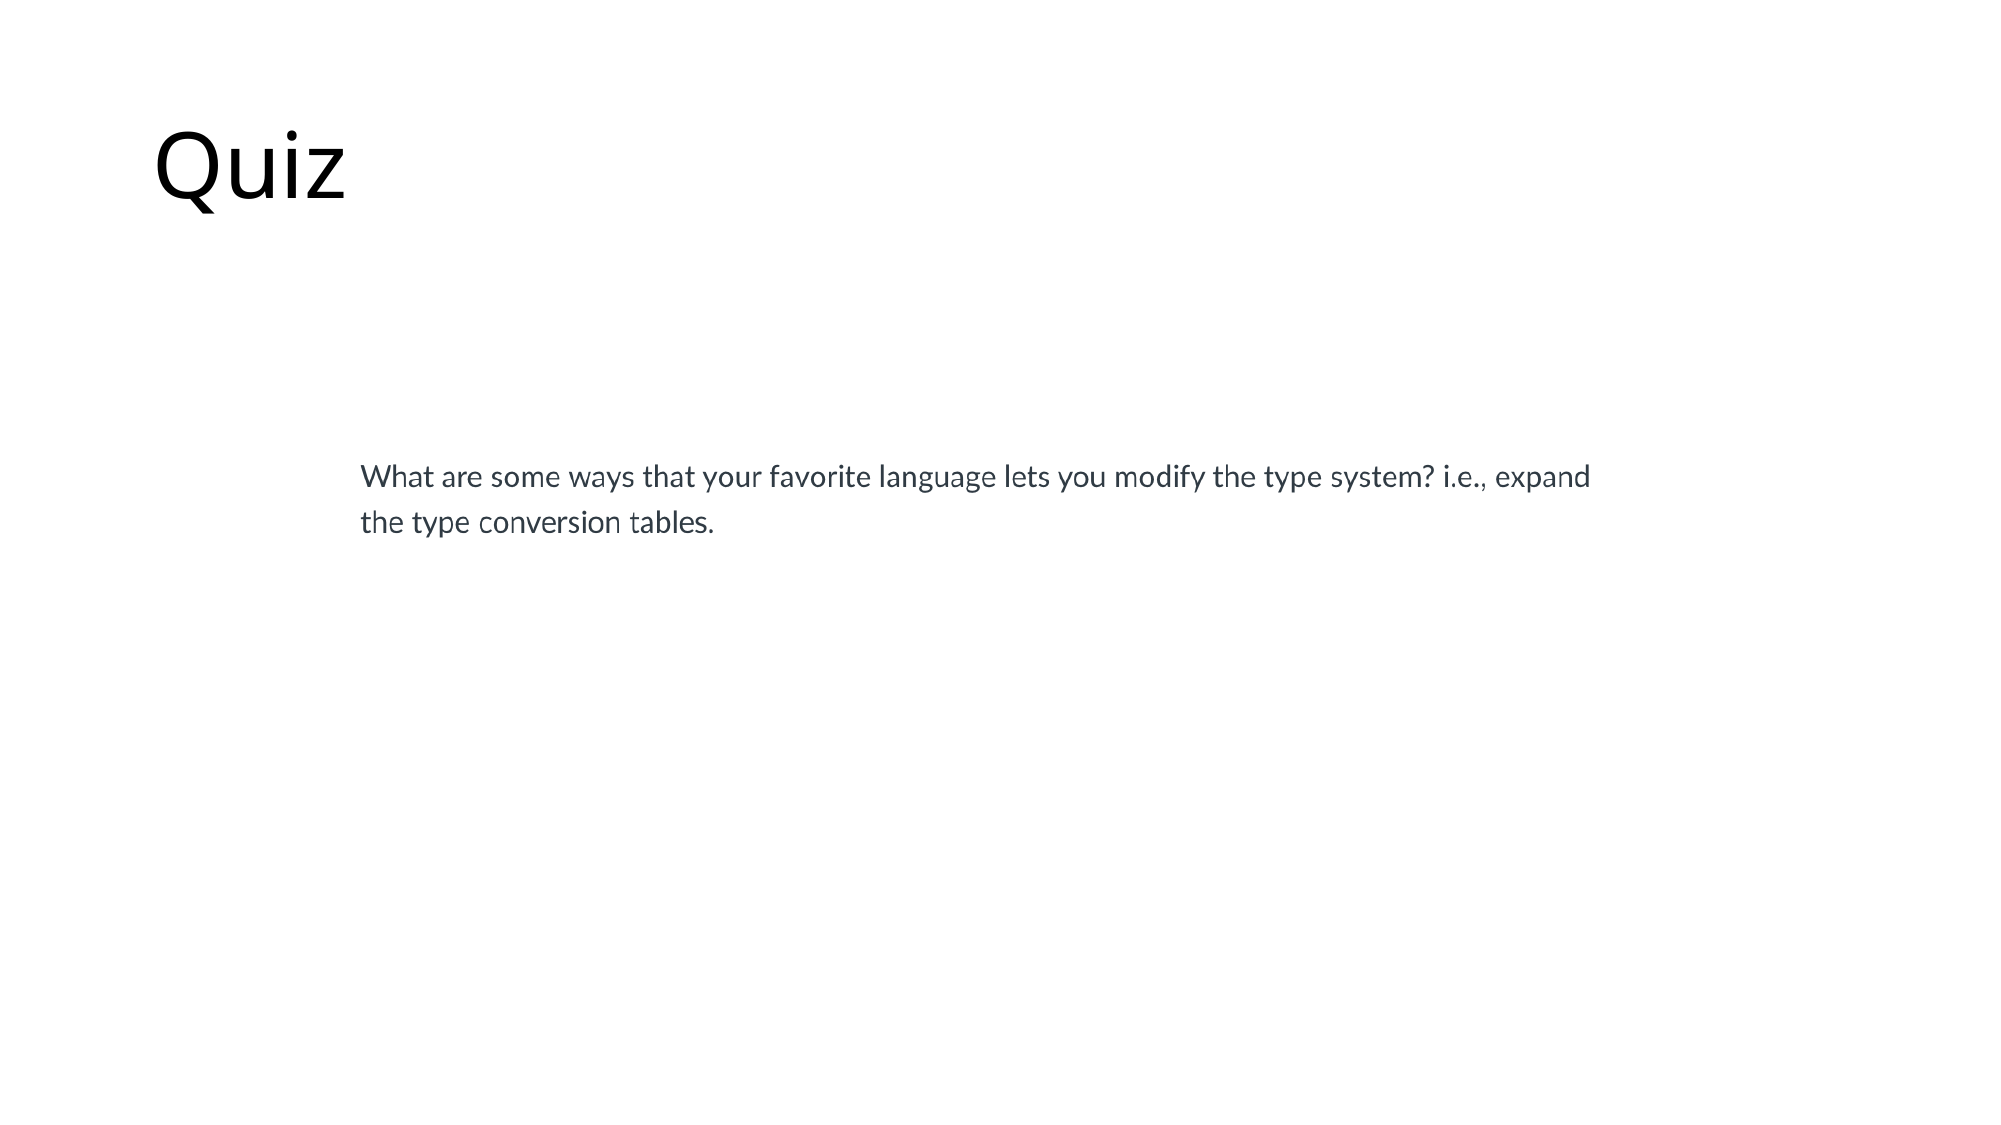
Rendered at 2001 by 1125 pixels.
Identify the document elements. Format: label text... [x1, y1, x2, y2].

picture [330, 426, 1606, 587]
title Quiz [137, 59, 1863, 278]
